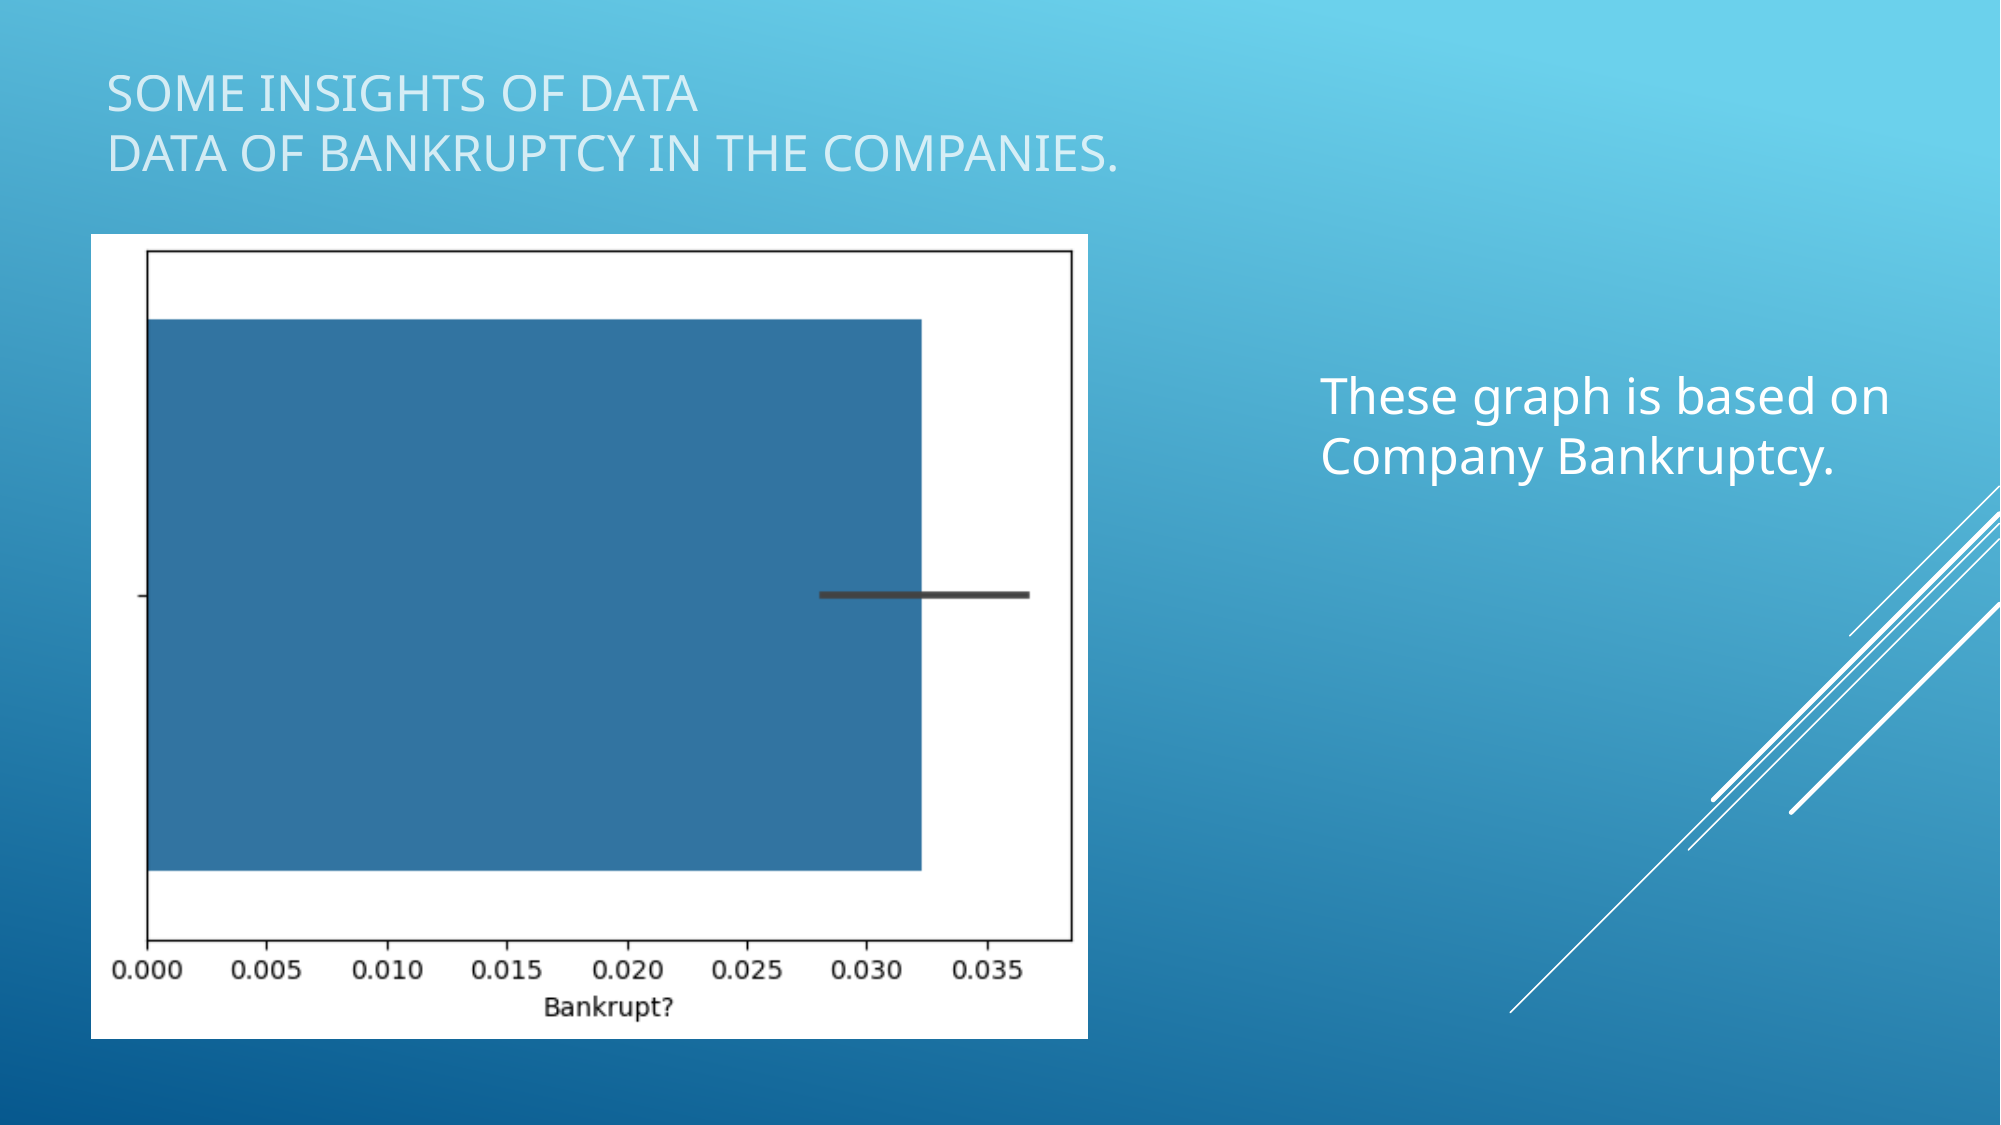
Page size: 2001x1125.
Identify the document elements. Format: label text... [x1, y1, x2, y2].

picture [91, 234, 1088, 1039]
title Some Insights of Data DATA of BANKruptcy in the companies. [91, 54, 1817, 189]
text_box These graph is based on Company Bankruptcy. [1305, 357, 1935, 493]
